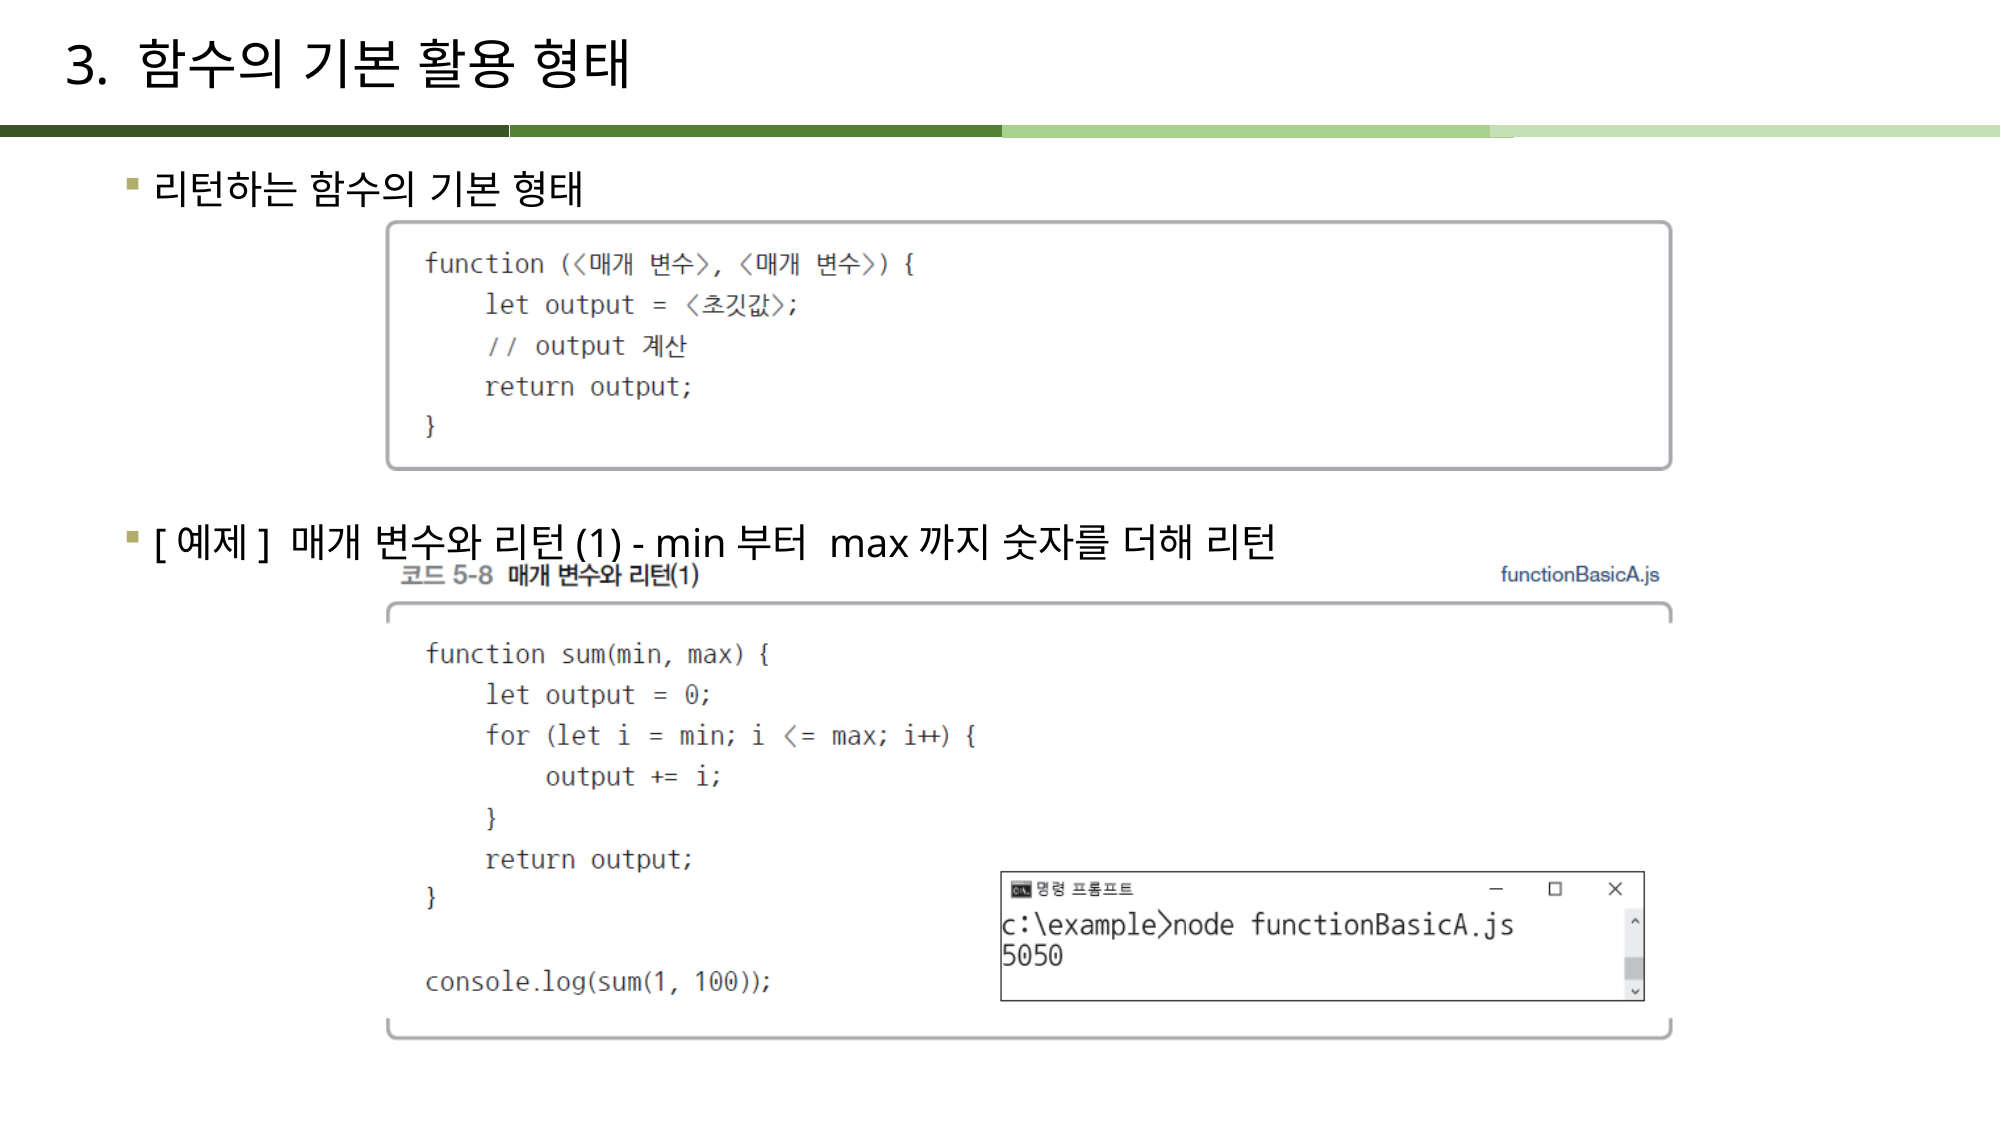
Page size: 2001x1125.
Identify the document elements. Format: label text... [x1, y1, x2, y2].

picture [385, 562, 1674, 1041]
list 리턴하는 함수의 기본 형태 [예제] 매개 변수와 리턴(1) - min부터 max까지 숫자를 더해 리턴 [50, 152, 1950, 1091]
title 3. 함수의 기본 활용 형태 [50, 25, 1775, 110]
picture [385, 219, 1674, 471]
